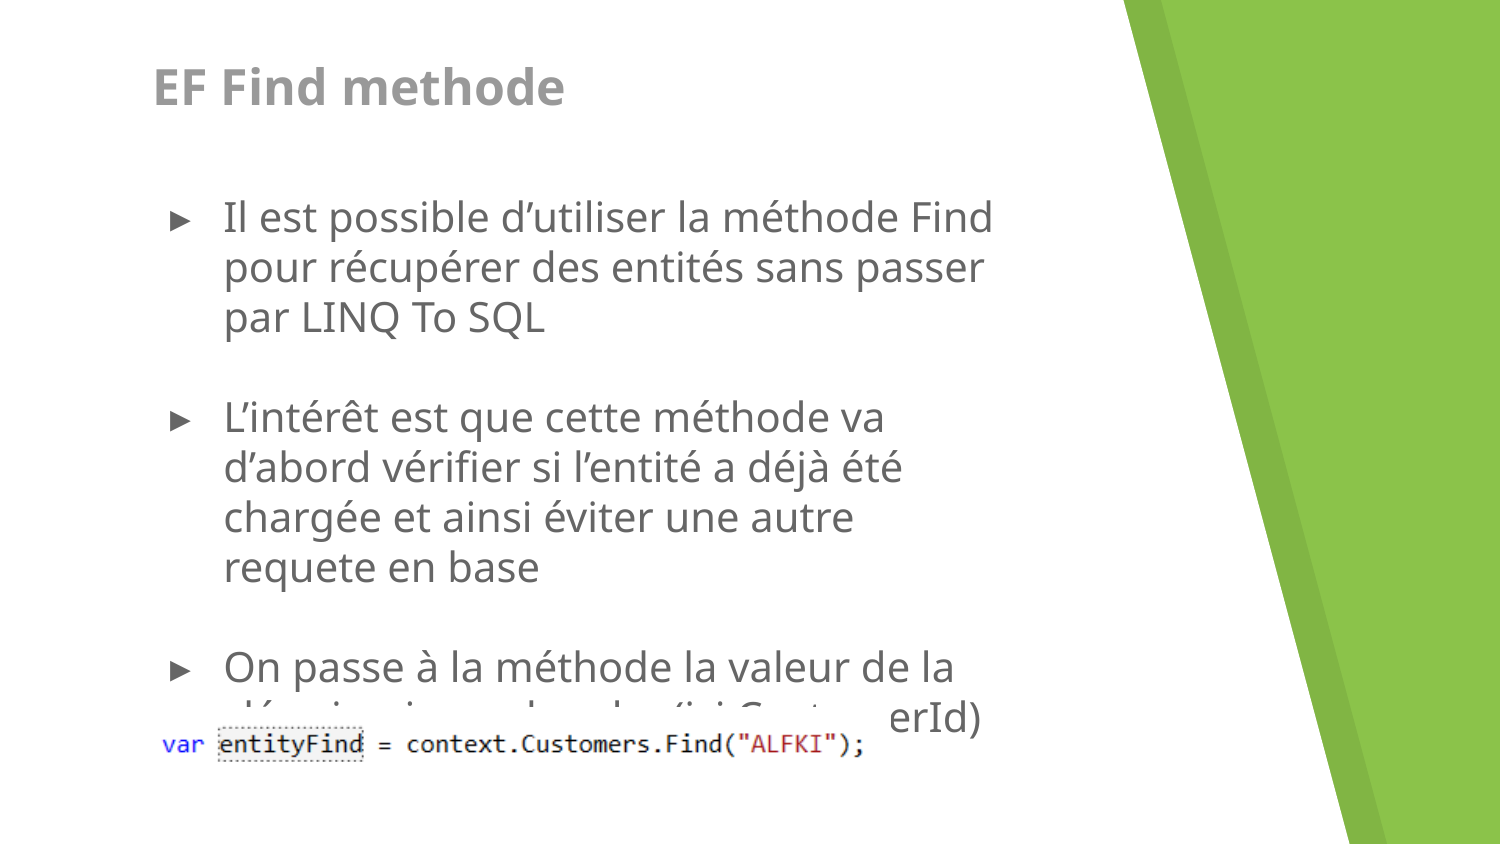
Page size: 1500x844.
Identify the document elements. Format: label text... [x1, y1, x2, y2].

picture [137, 706, 891, 795]
list Il est possible d’utiliser la méthode Find pour récupérer des entités sans passer par LINQ To SQL L’intérêt est que cette méthode va d’abord vérifier si l’entité a déjà été chargée et ainsi éviter une autre requete en base On passe à la méthode la valeur de la clé primaire recherche (ici CustomerId) [137, 176, 1011, 547]
title EF Find methode [137, 50, 1011, 131]
